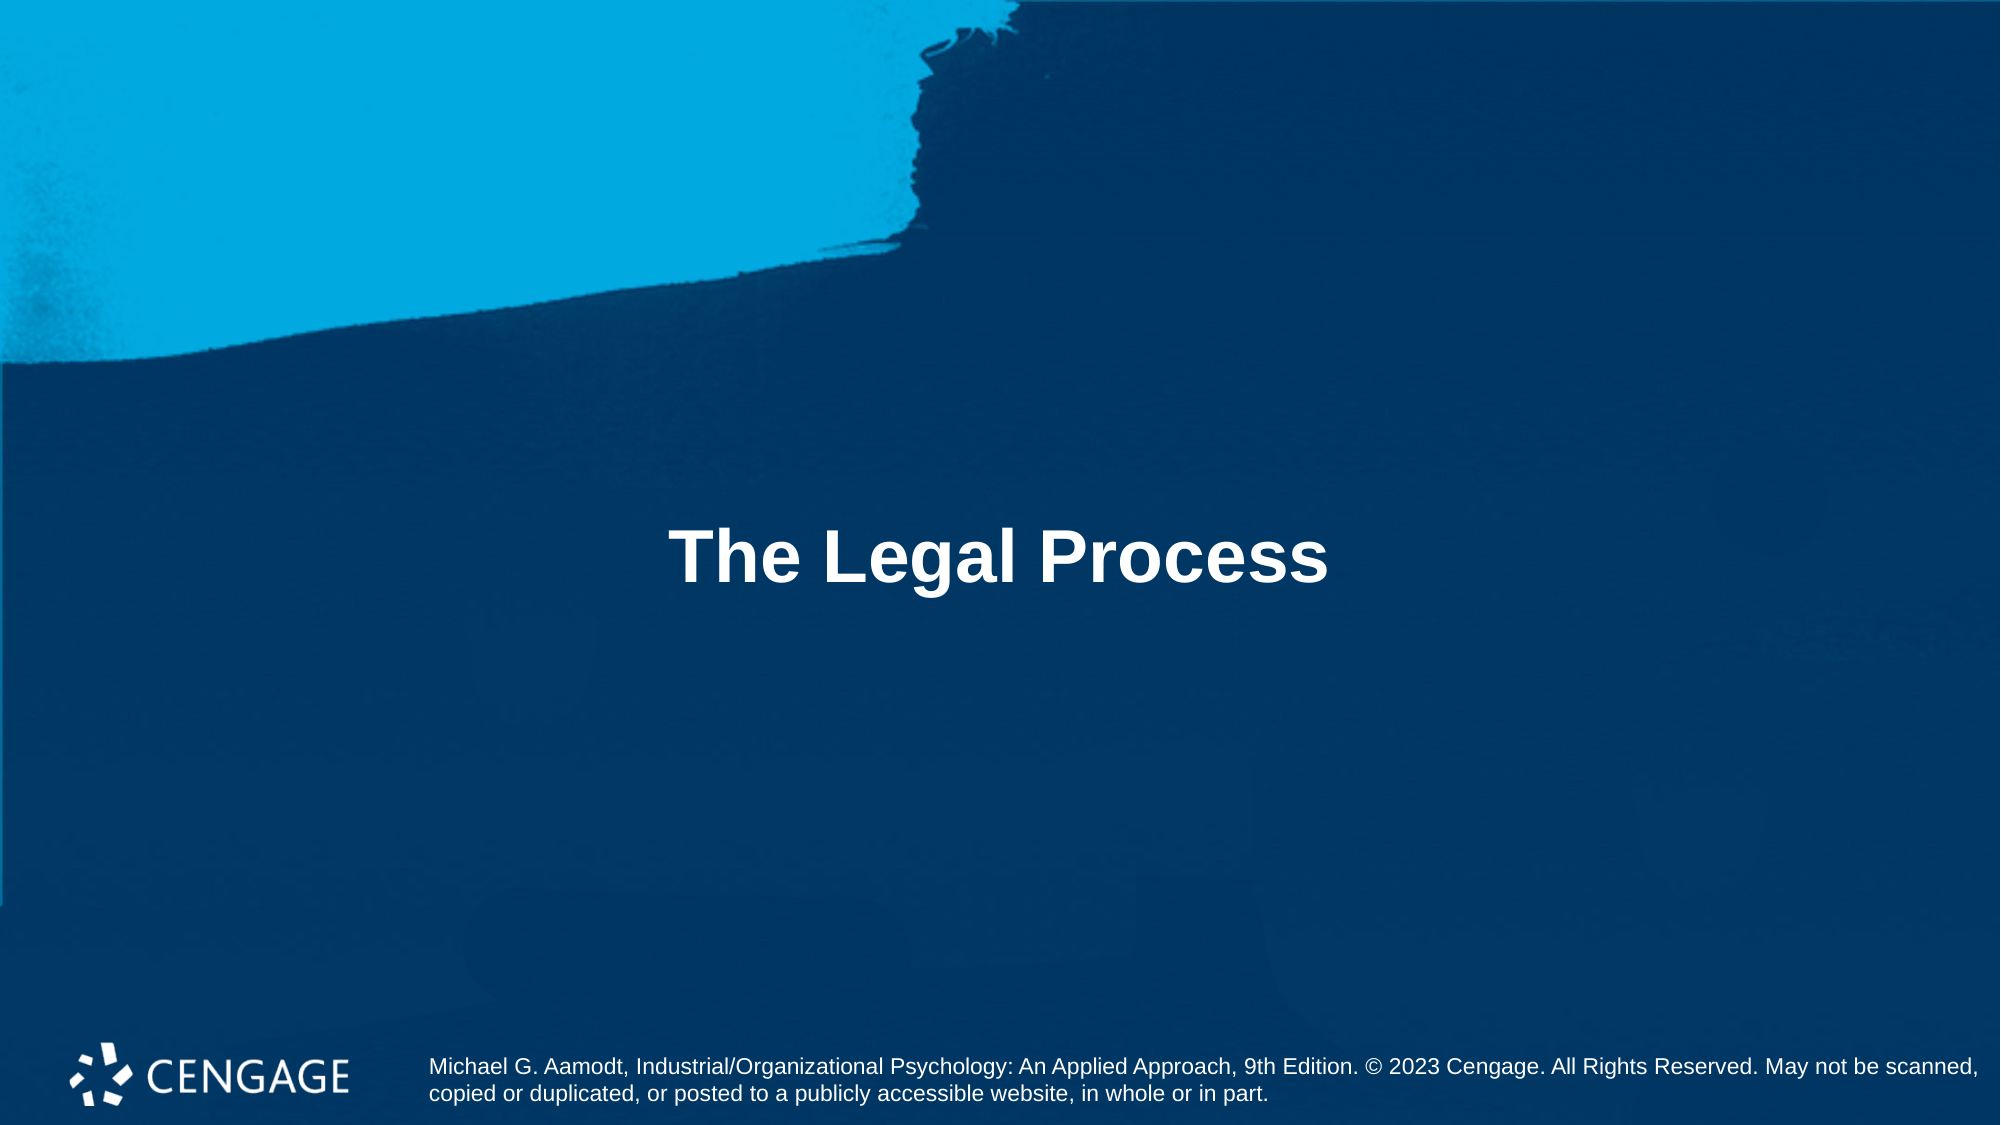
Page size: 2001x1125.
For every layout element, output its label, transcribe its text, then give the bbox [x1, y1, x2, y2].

picture [0, 2, 2000, 1125]
picture [925, 43, 946, 52]
title The Legal Process [137, 507, 1863, 619]
